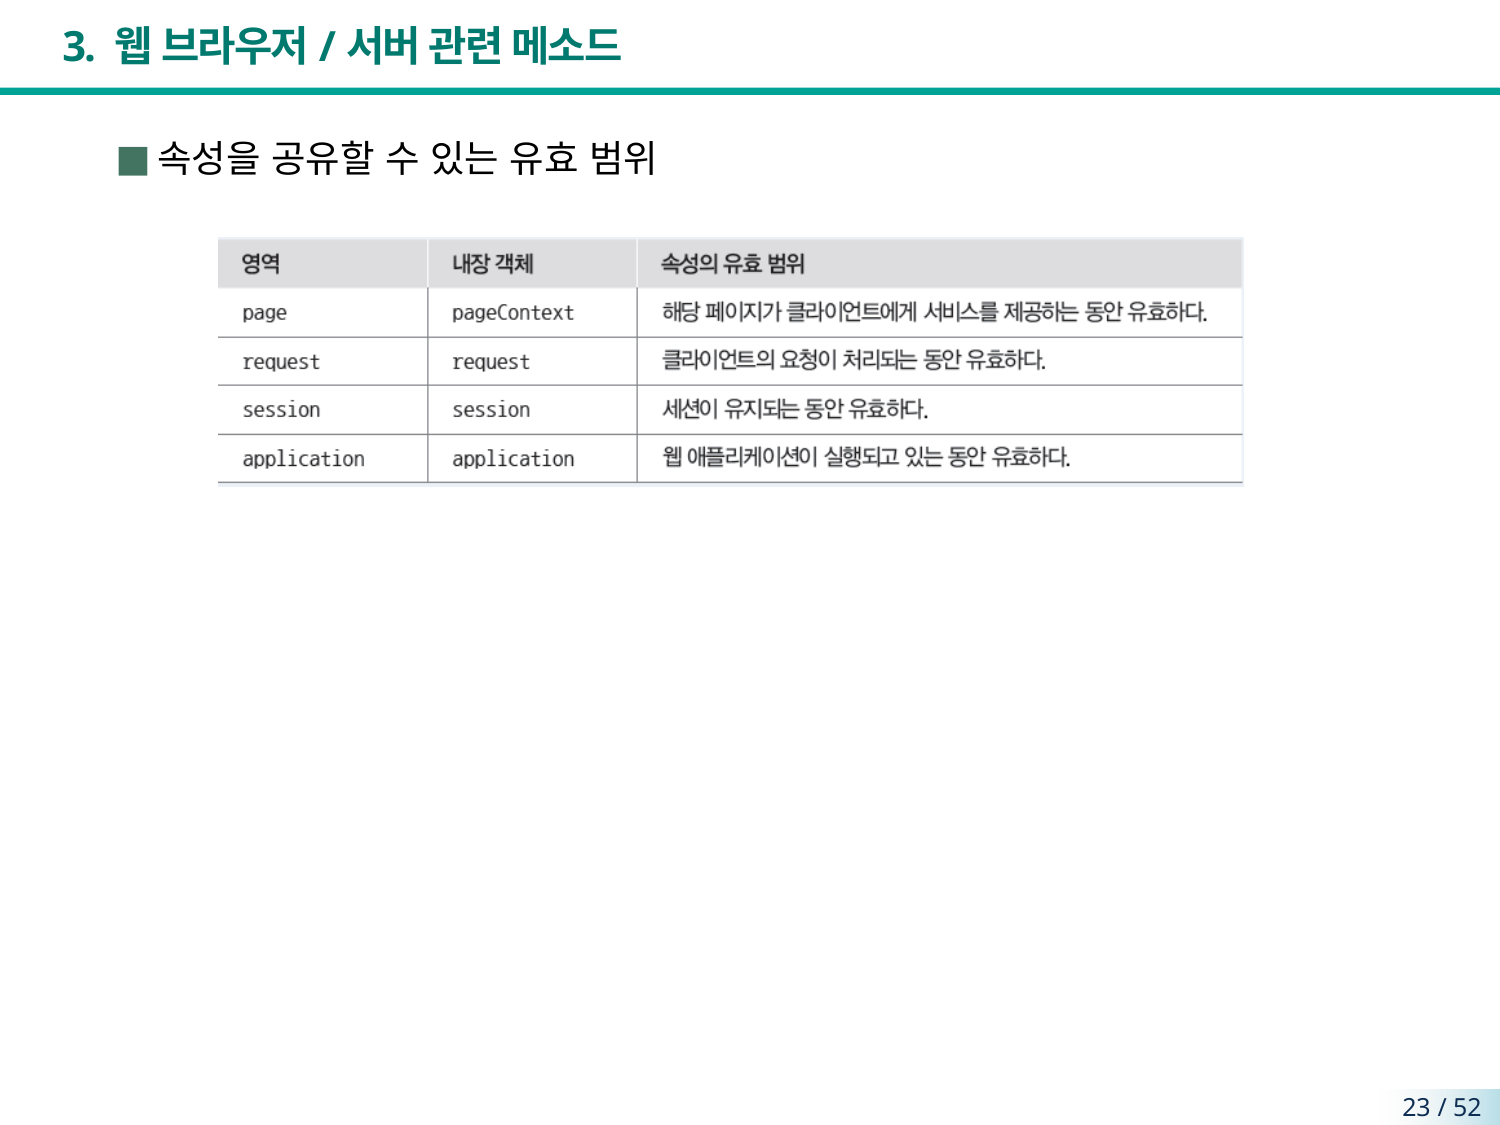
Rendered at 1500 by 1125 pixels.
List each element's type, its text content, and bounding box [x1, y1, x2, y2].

list 속성을 공유할 수 있는 유효 범위 [100, 127, 1459, 1050]
title 3. 웹 브라우저/서버 관련 메소드 [47, 5, 1325, 84]
picture [218, 237, 1244, 487]
